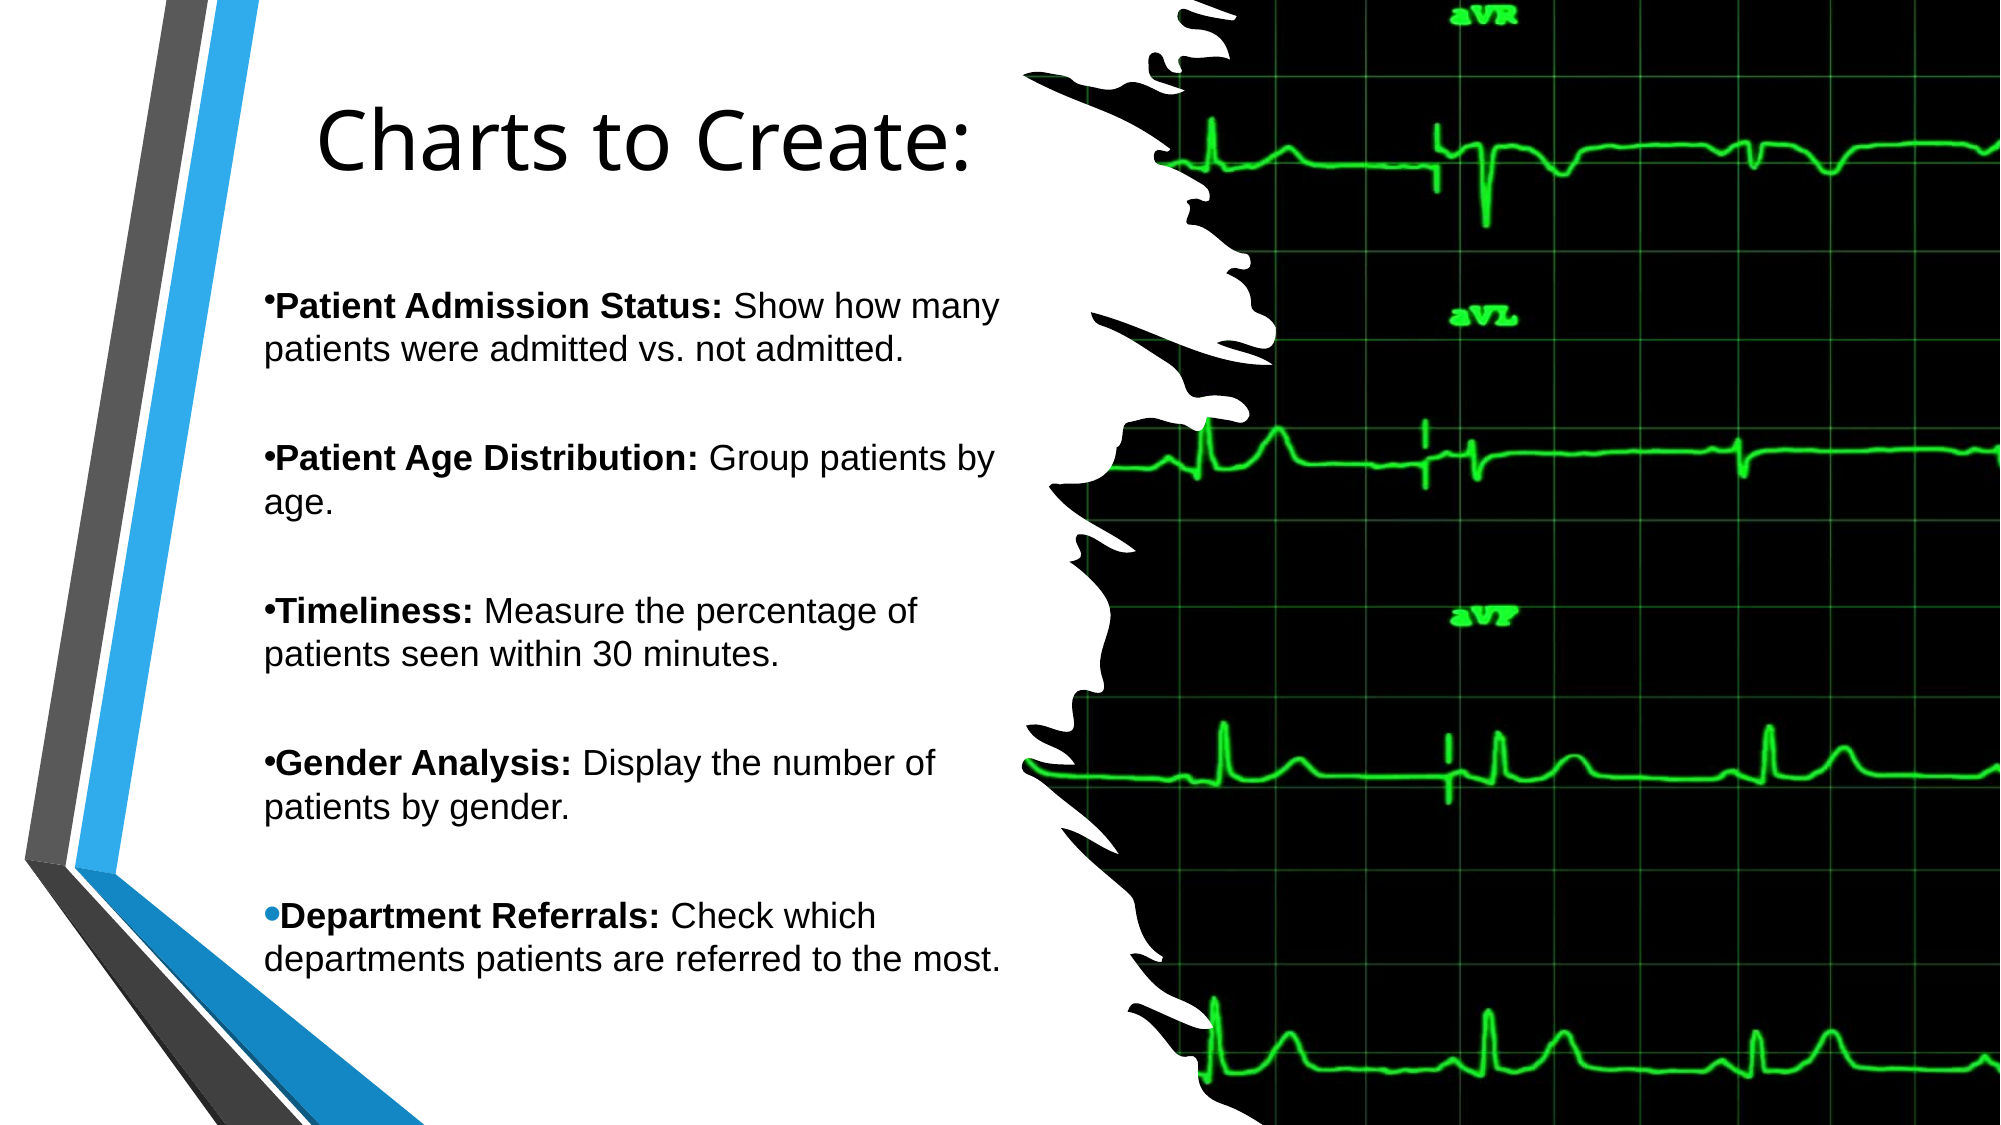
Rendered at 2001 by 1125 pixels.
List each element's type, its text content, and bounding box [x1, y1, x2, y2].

title Charts to Create: [289, 59, 999, 215]
picture [1021, 0, 2000, 1125]
list Patient Admission Status: Show how many patients were admitted vs. not admitted. Patient Age Distribution: Group patients by age. Timeliness: Measure the percentage of patients seen within 30 minutes. Gender Analysis: Display the number of patients by gender. Department Referrals: Check which departments patients are referred to the most. [248, 274, 1021, 1014]
